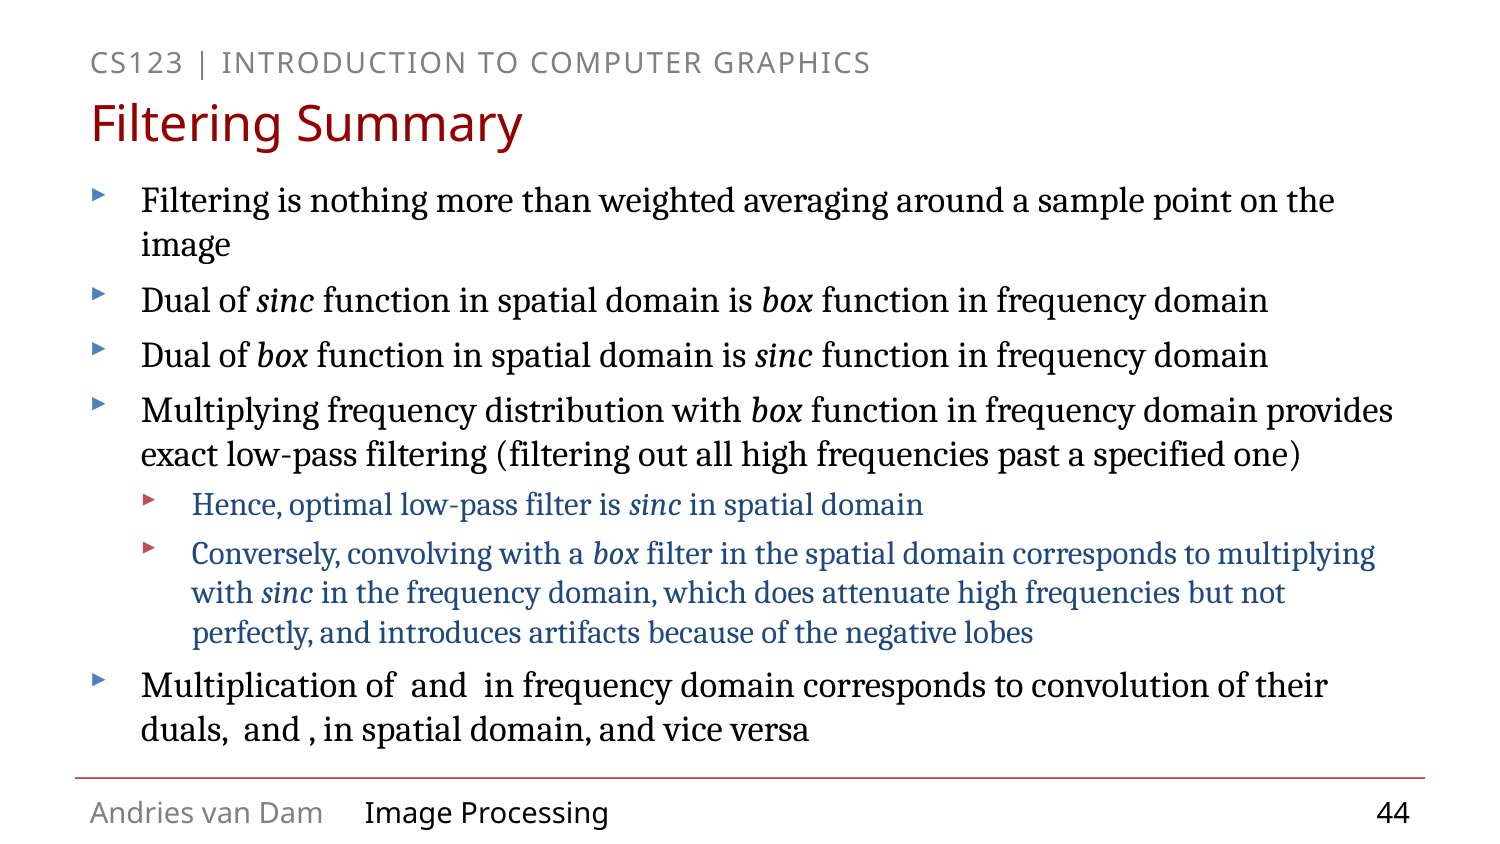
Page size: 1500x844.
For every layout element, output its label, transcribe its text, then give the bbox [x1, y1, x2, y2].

title Filtering Summary [75, 84, 1425, 160]
slide_number 44 [1224, 787, 1425, 827]
footer Image Processing [350, 787, 1213, 827]
